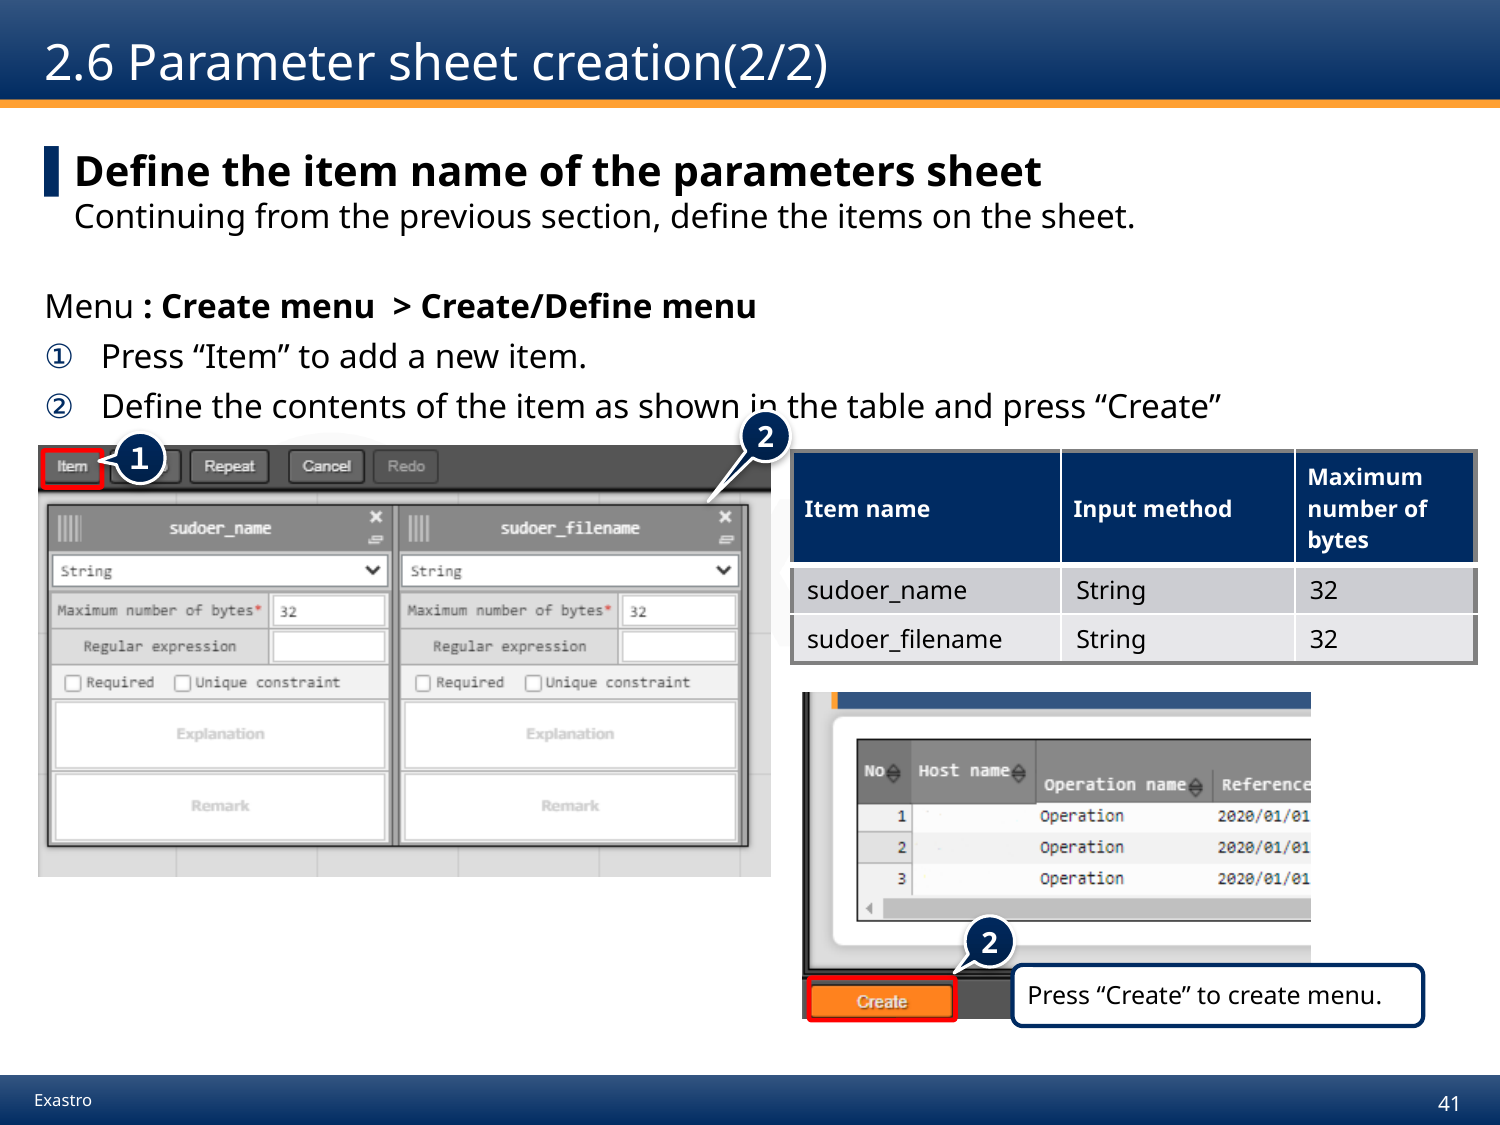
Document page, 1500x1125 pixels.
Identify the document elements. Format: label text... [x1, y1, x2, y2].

table_cell String [1062, 568, 1294, 613]
title 2.6 Parameter sheet creation(2/2) [29, 18, 1471, 96]
table_header Maximum number of bytes [1296, 453, 1473, 562]
table_cell String [1062, 615, 1294, 661]
table_header Input method [1062, 453, 1294, 562]
table_header Item name [794, 453, 1060, 562]
table_cell sudoer_name [794, 568, 1060, 613]
picture [0, 0, 1500, 1125]
text_box Press “Create” to create menu. [1021, 962, 1426, 1029]
text_box 2 [740, 409, 792, 461]
text_box １ [119, 431, 162, 443]
table_cell 32 [1296, 615, 1473, 661]
table_cell sudoer_filename [794, 615, 1060, 661]
table_cell 32 [1296, 568, 1473, 613]
list Define the item name of the parameters sheet Continuing from the previous section, define the items on the sheet. Menu : Create menu > Create/Define menu Press “Item” to add a new item. Define the contents of the item as shown in the table and press “Create” [29, 137, 1471, 502]
